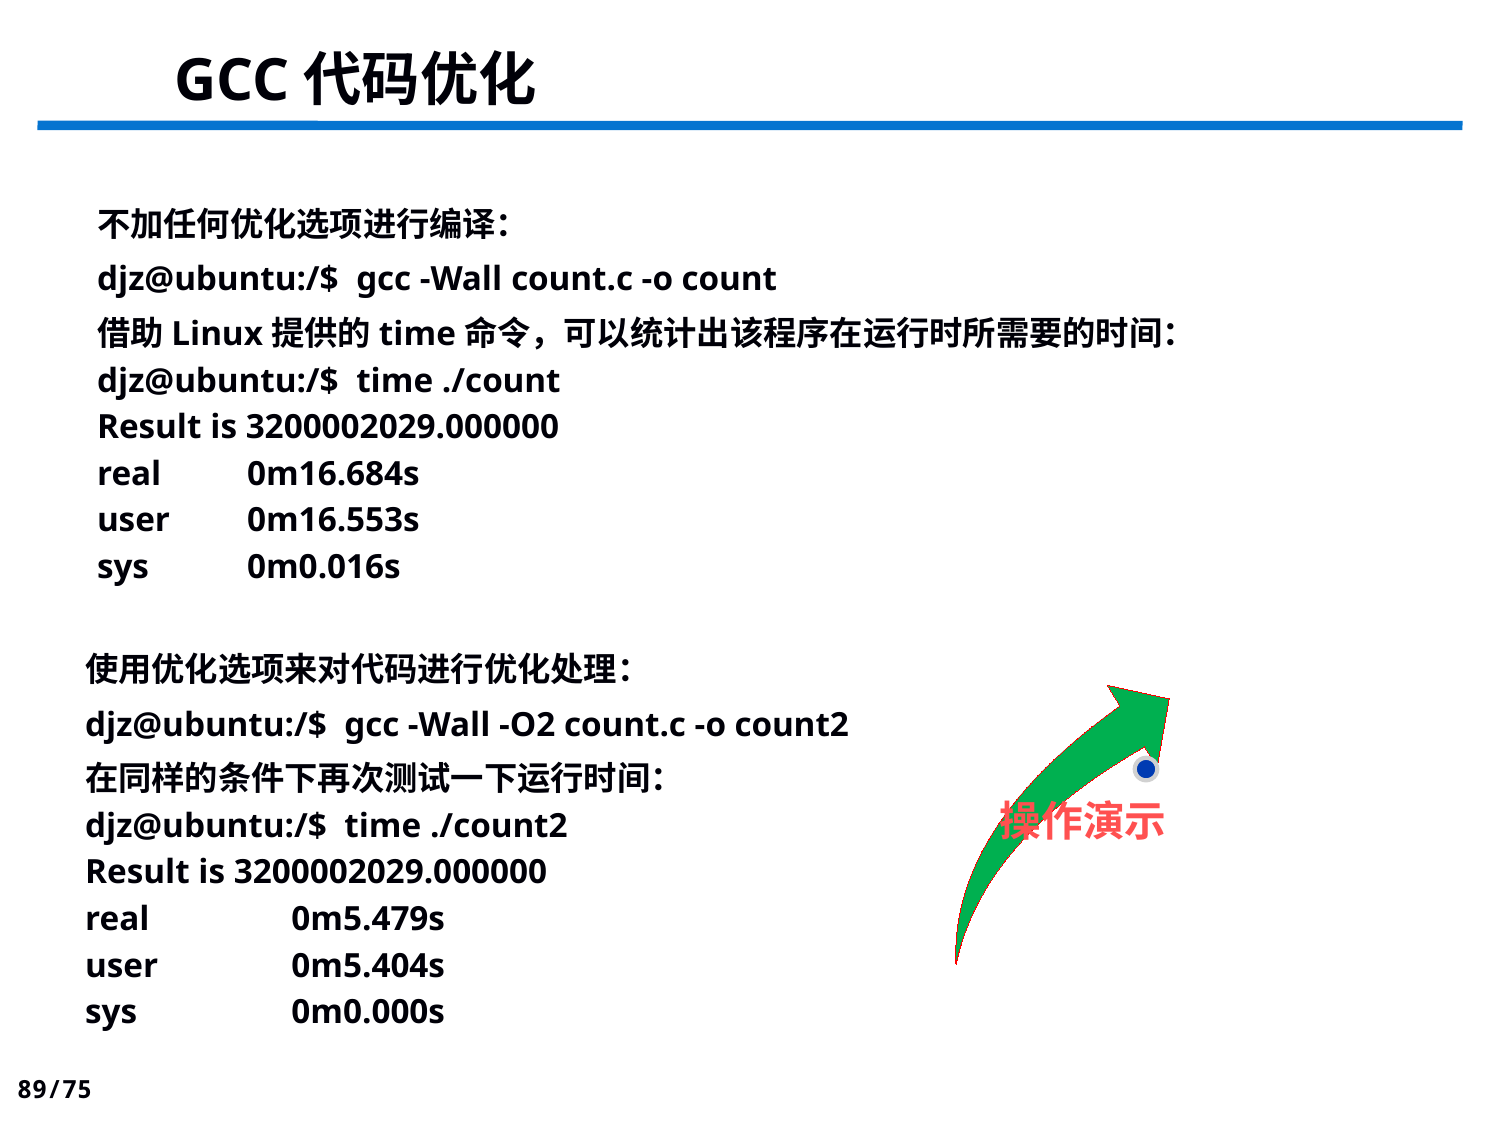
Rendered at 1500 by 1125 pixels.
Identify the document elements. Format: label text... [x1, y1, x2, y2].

text_box 使用优化选项来对代码进行优化处理： djz@ubuntu:/$ gcc -Wall -O2 count.c -o count2 在同样的条件下再次测试一下运行时间： djz@ubuntu:/$ time ./count2 Result is 3200002029.000000 real 0m5.479s user 0m5.404s sys 0m0.000s [70, 632, 938, 1079]
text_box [902, 667, 1208, 962]
list 不加任何优化选项进行编译： djz@ubuntu:/$ gcc -Wall count.c -o count 借助Linux提供的time命令，可以统计出该程序在运行时所需要的时间： djz@ubuntu:/$ time ./count Result is 3200002029.000000 real 0m16.684s user 0m16.553s sys 0m0.016s [81, 187, 1243, 610]
text_box GCC代码优化 [159, 30, 1367, 124]
